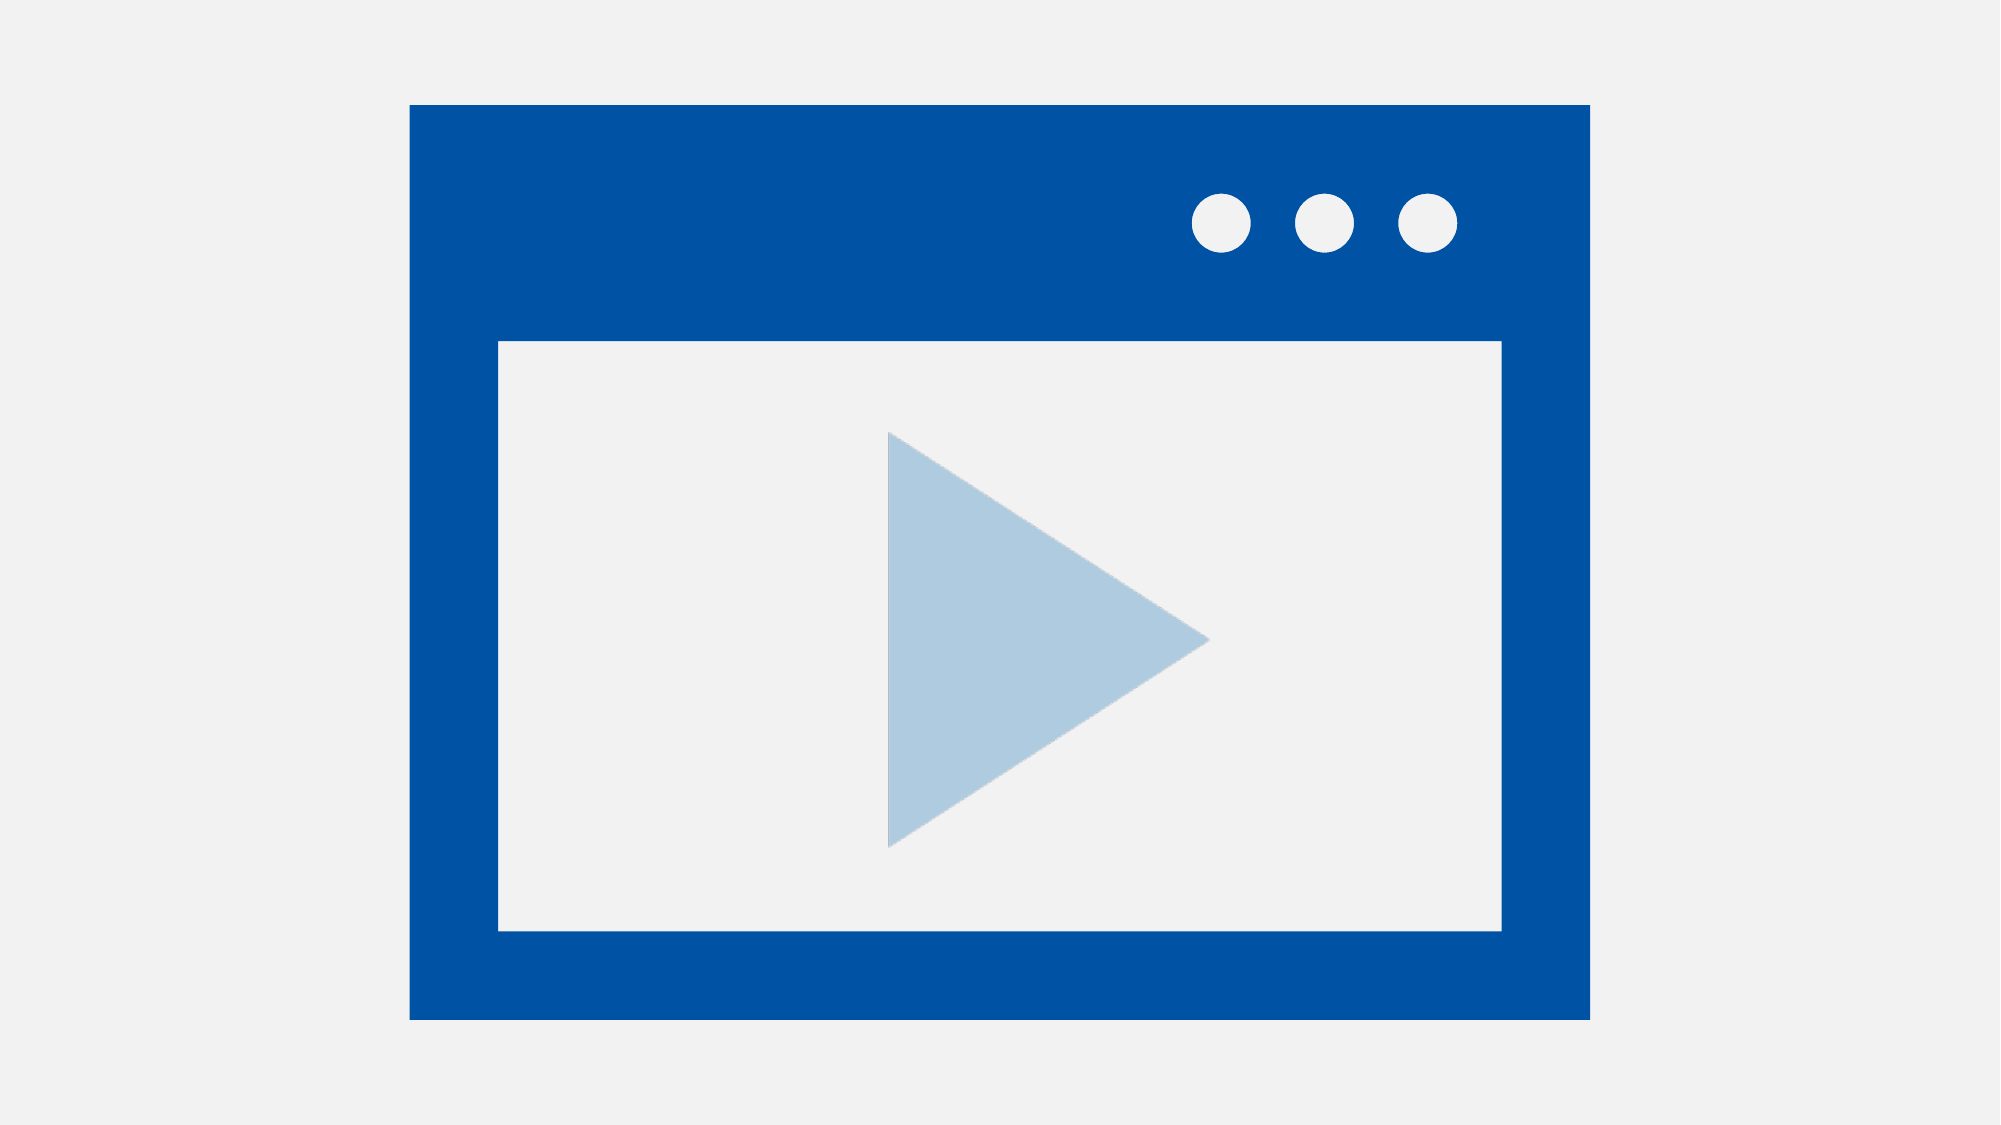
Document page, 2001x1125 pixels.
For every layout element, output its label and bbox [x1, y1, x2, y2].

text_box [409, 105, 1591, 1020]
picture [781, 371, 1318, 909]
